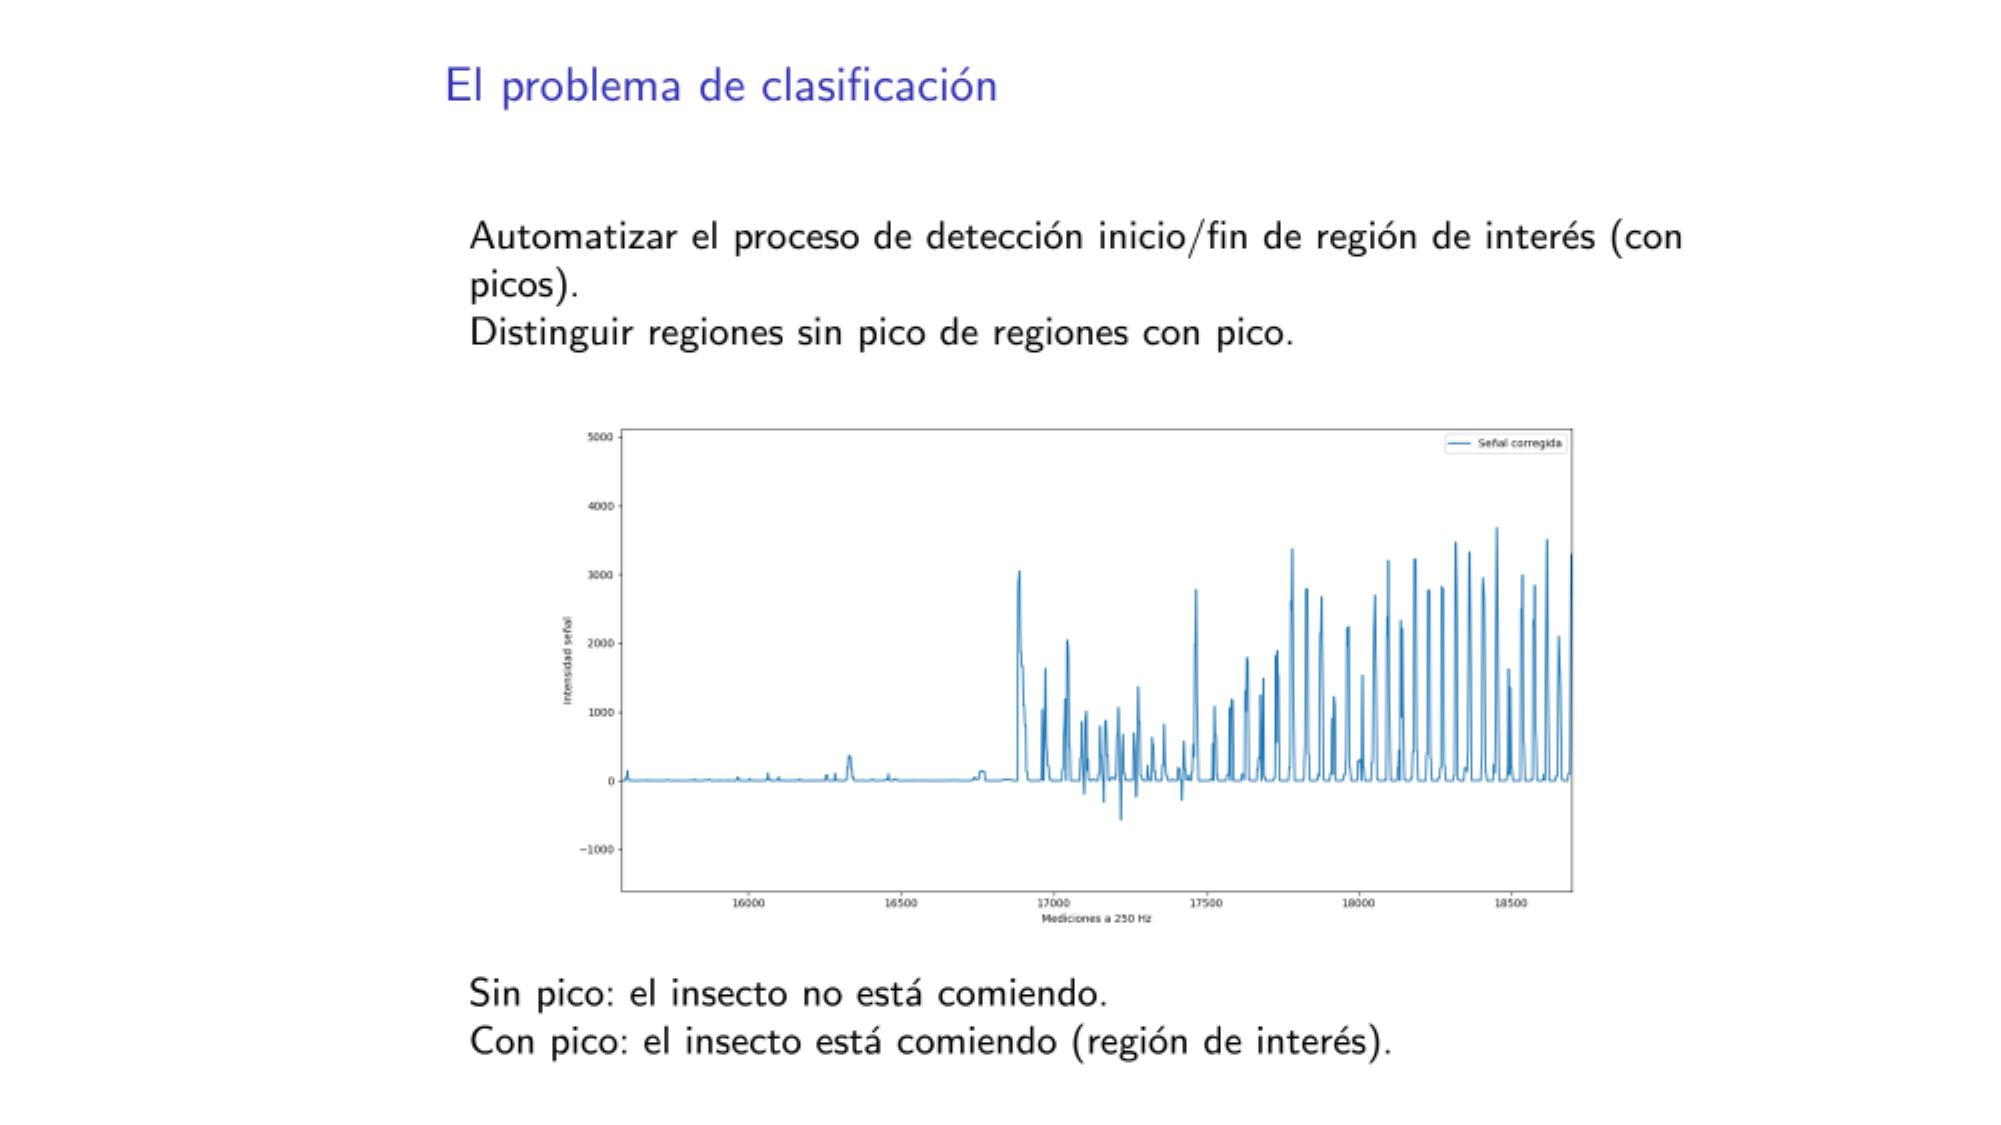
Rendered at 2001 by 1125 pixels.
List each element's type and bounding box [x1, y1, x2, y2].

picture [431, 53, 1733, 1079]
